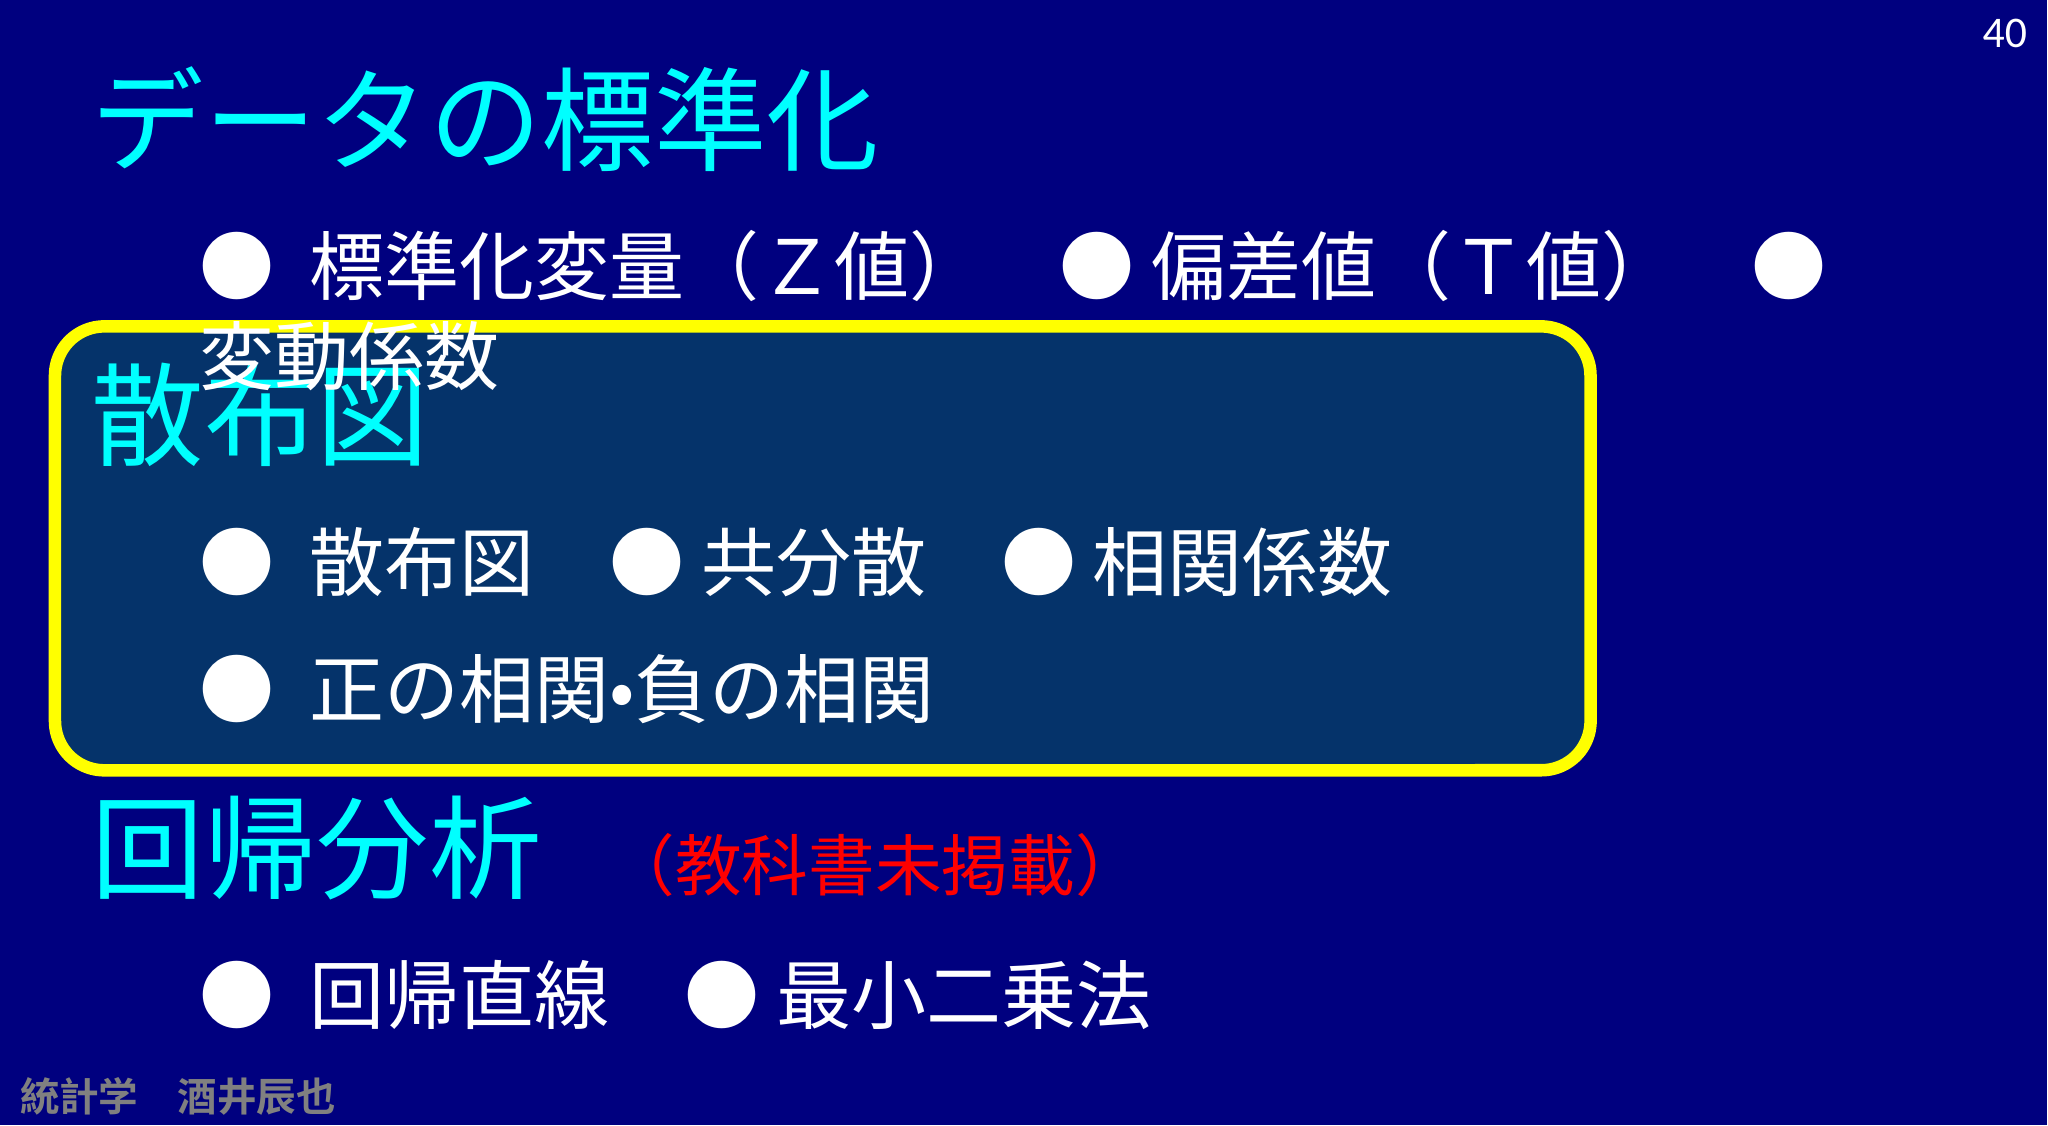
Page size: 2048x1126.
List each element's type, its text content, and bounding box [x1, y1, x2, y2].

text_box 回帰分析 （教科書未掲載） [76, 770, 1249, 920]
text_box ● 回帰直線 ● 最小二乗法 [184, 941, 1438, 1047]
text_box データの標準化 [76, 42, 1249, 192]
text_box 散布図 [76, 338, 1249, 488]
slide_number 40 [1894, 0, 2048, 60]
text_box ● 標準化変量（Ｚ値） ● 偏差値（Ｔ値） ●変動係数 [184, 212, 1898, 407]
text_box [52, 324, 1593, 773]
footer 統計学 酒井辰也 [0, 1065, 460, 1126]
text_box ● 散布図 ● 共分散 ● 相関係数 ● 正の相関・負の相関 [184, 507, 1532, 741]
